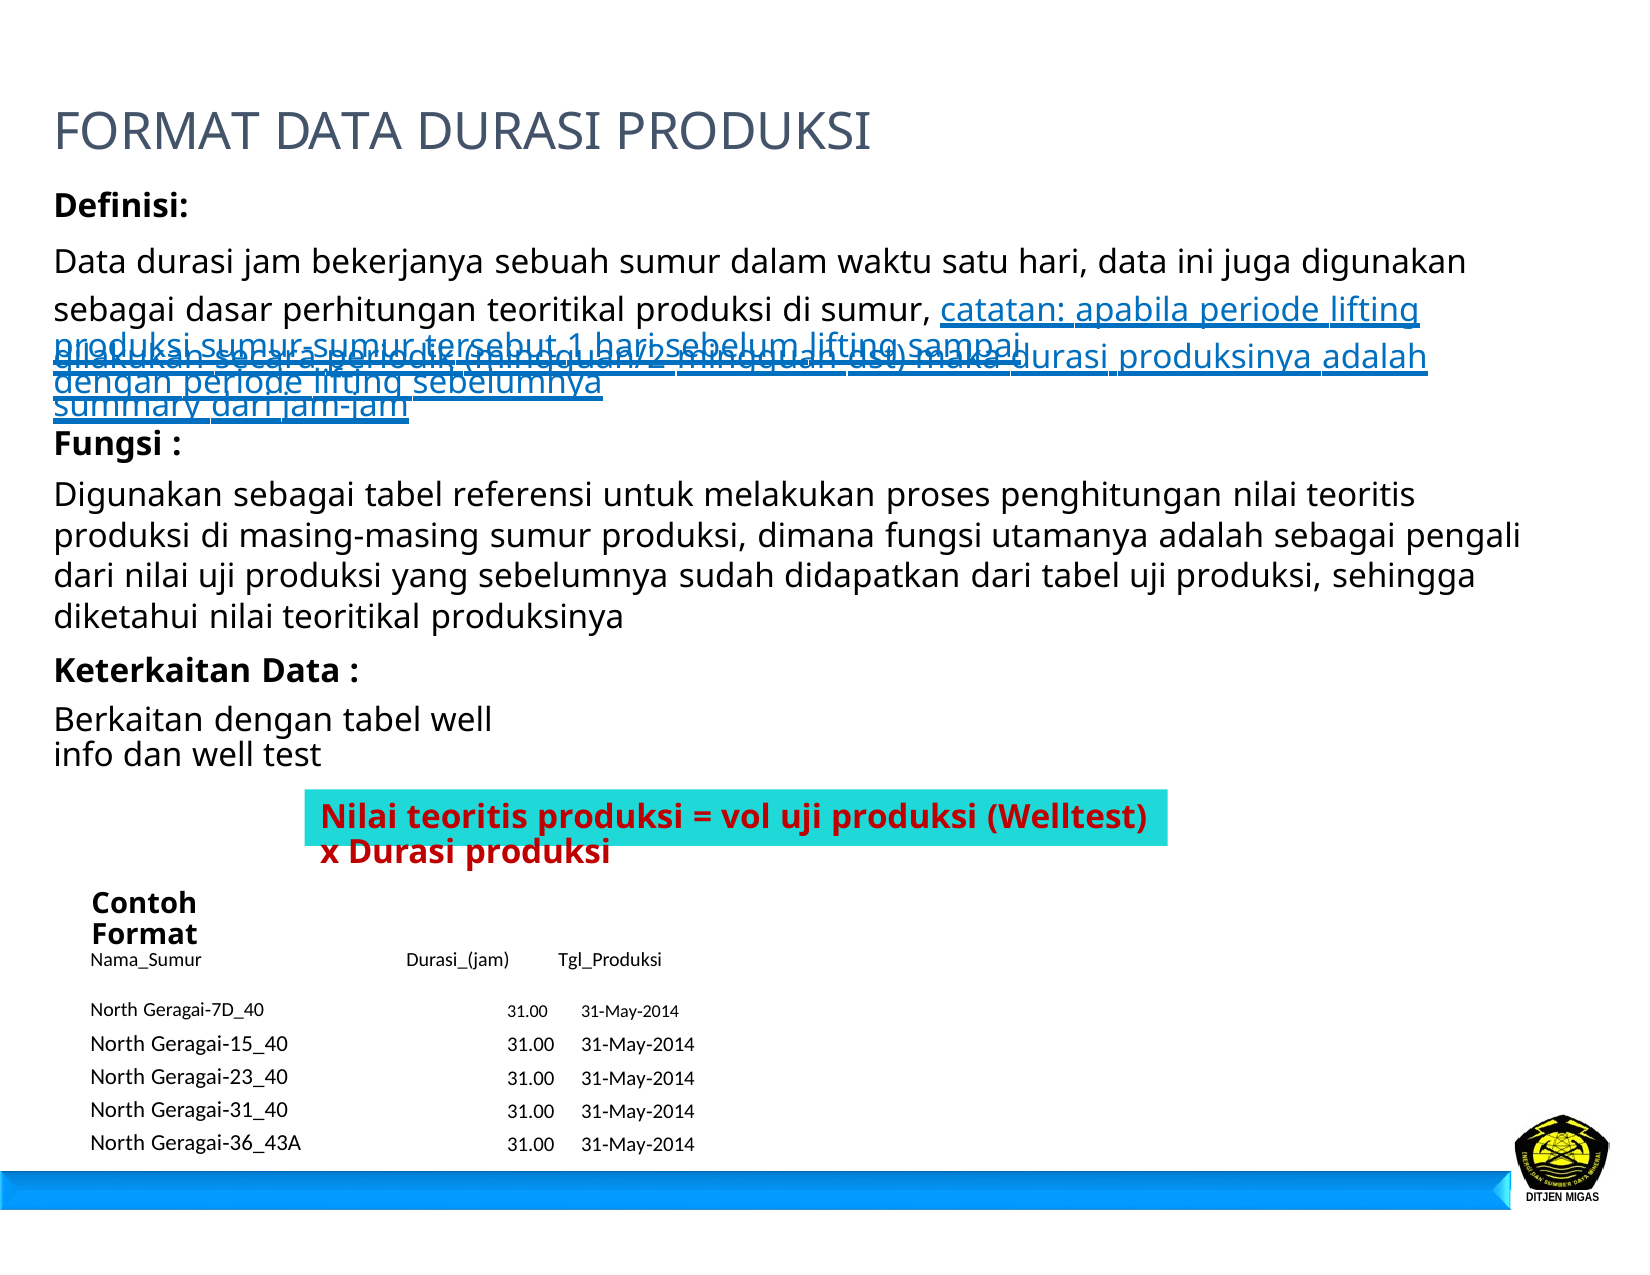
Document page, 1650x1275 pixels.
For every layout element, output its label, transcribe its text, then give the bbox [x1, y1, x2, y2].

text_box [88, 929, 699, 1158]
text_box [1514, 1114, 1610, 1190]
text_box North Geragai‐7D_40 North Geragai‐15_40 North Geragai‐23_40 North Geragai‐31_40 North Geragai‐36_43A [88, 997, 309, 1160]
text_box Contoh Format [89, 888, 251, 923]
text_box 31.00 31.00 31.00 31.00 31.00 [504, 1000, 561, 1160]
text_box Nama_Sumur [88, 948, 226, 977]
text_box Fungsi : Digunakan sebagai tabel referensi untuk melakukan proses penghitungan nilai teoritis produksi di masing-masing sumur produksi, dimana fungsi utamanya adalah sebagai pengali dari nilai uji produksi yang sebelumnya sudah didapatkan dari tabel uji produksi, sehingga diketahui nilai teoritikal produksinya [51, 426, 1527, 595]
text_box Durasi_(jam) [404, 948, 534, 977]
text_box FORMAT DATA DURASI PRODUKSI Definisi: Data durasi jam bekerjanya sebuah sumur dalam waktu satu hari, data ini juga digunakan sebagai dasar perhitungan teoritikal produksi di sumur, catatan: apabila periode lifting dilakukan secara periodik (mingguan/2 mingguan dst) maka durasi produksinya adalah summary dari jam-jam [51, 106, 1531, 327]
text_box Tgl_Produksi [556, 948, 685, 977]
text_box produksi sumur-sumur tersebut 1 hari sebelum lifting sampai dengan periode lifting sebelumnya [51, 329, 1033, 368]
text_box Keterkaitan Data : Berkaitan dengan tabel well info dan well test [51, 654, 523, 741]
text_box [0, 1169, 1512, 1210]
text_box Nilai teoritis produksi = vol uji produksi (Welltest) x Durasi produksi [304, 789, 1168, 846]
text_box 31‐May‐2014 31‐May‐2014 31‐May‐2014 31‐May‐2014 31‐May‐2014 [578, 1000, 702, 1160]
text_box DITJEN MIGAS [1510, 1190, 1616, 1209]
